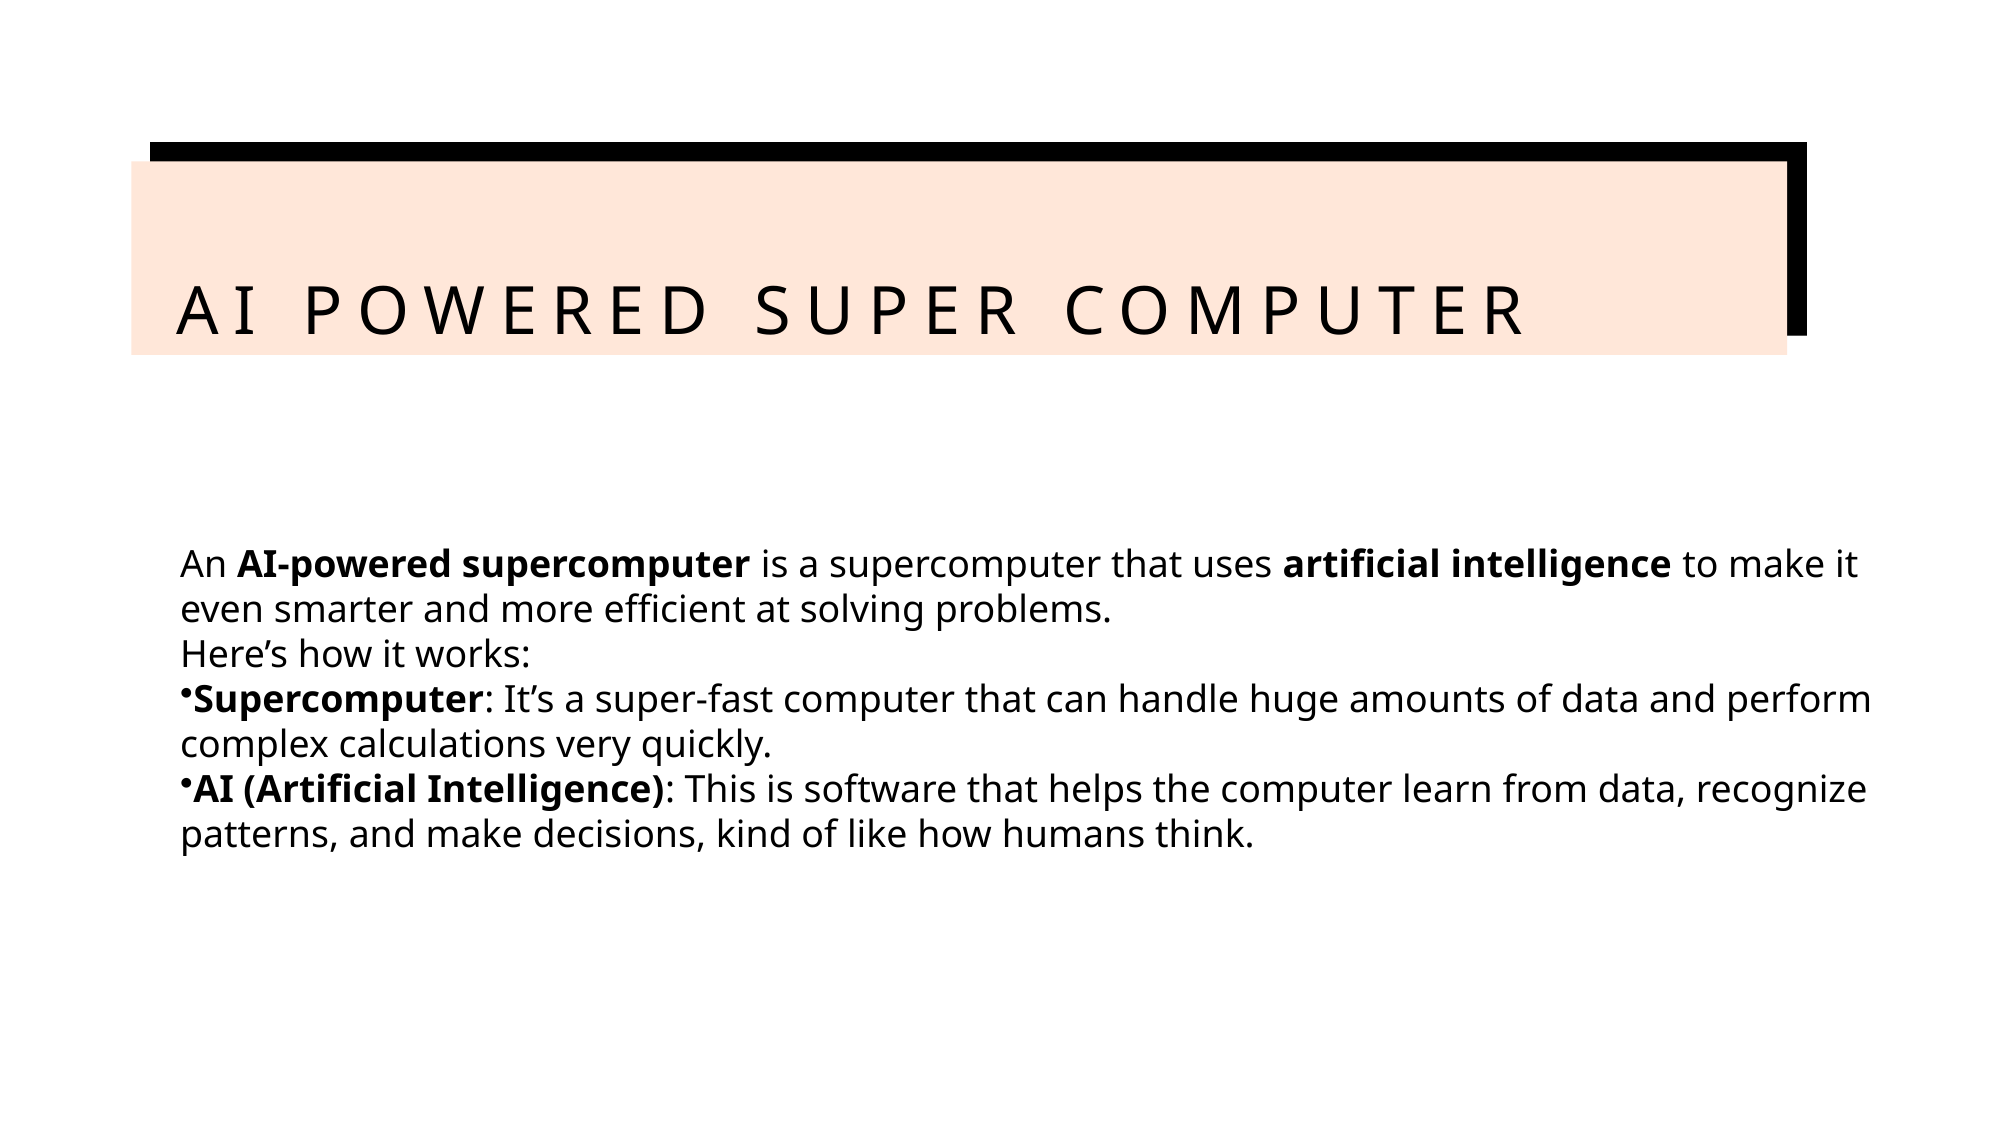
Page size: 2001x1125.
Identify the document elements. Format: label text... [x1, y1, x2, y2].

title Ai Powered Super Computer [131, 161, 1788, 355]
text_box An AI-powered supercomputer is a supercomputer that uses artificial intelligence to make it even smarter and more efficient at solving problems. Here’s how it works: Supercomputer: It’s a super-fast computer that can handle huge amounts of data and perform complex calculations very quickly. AI (Artificial Intelligence): This is software that helps the computer learn from data, recognize patterns, and make decisions, kind of like how humans think. [165, 532, 1941, 908]
